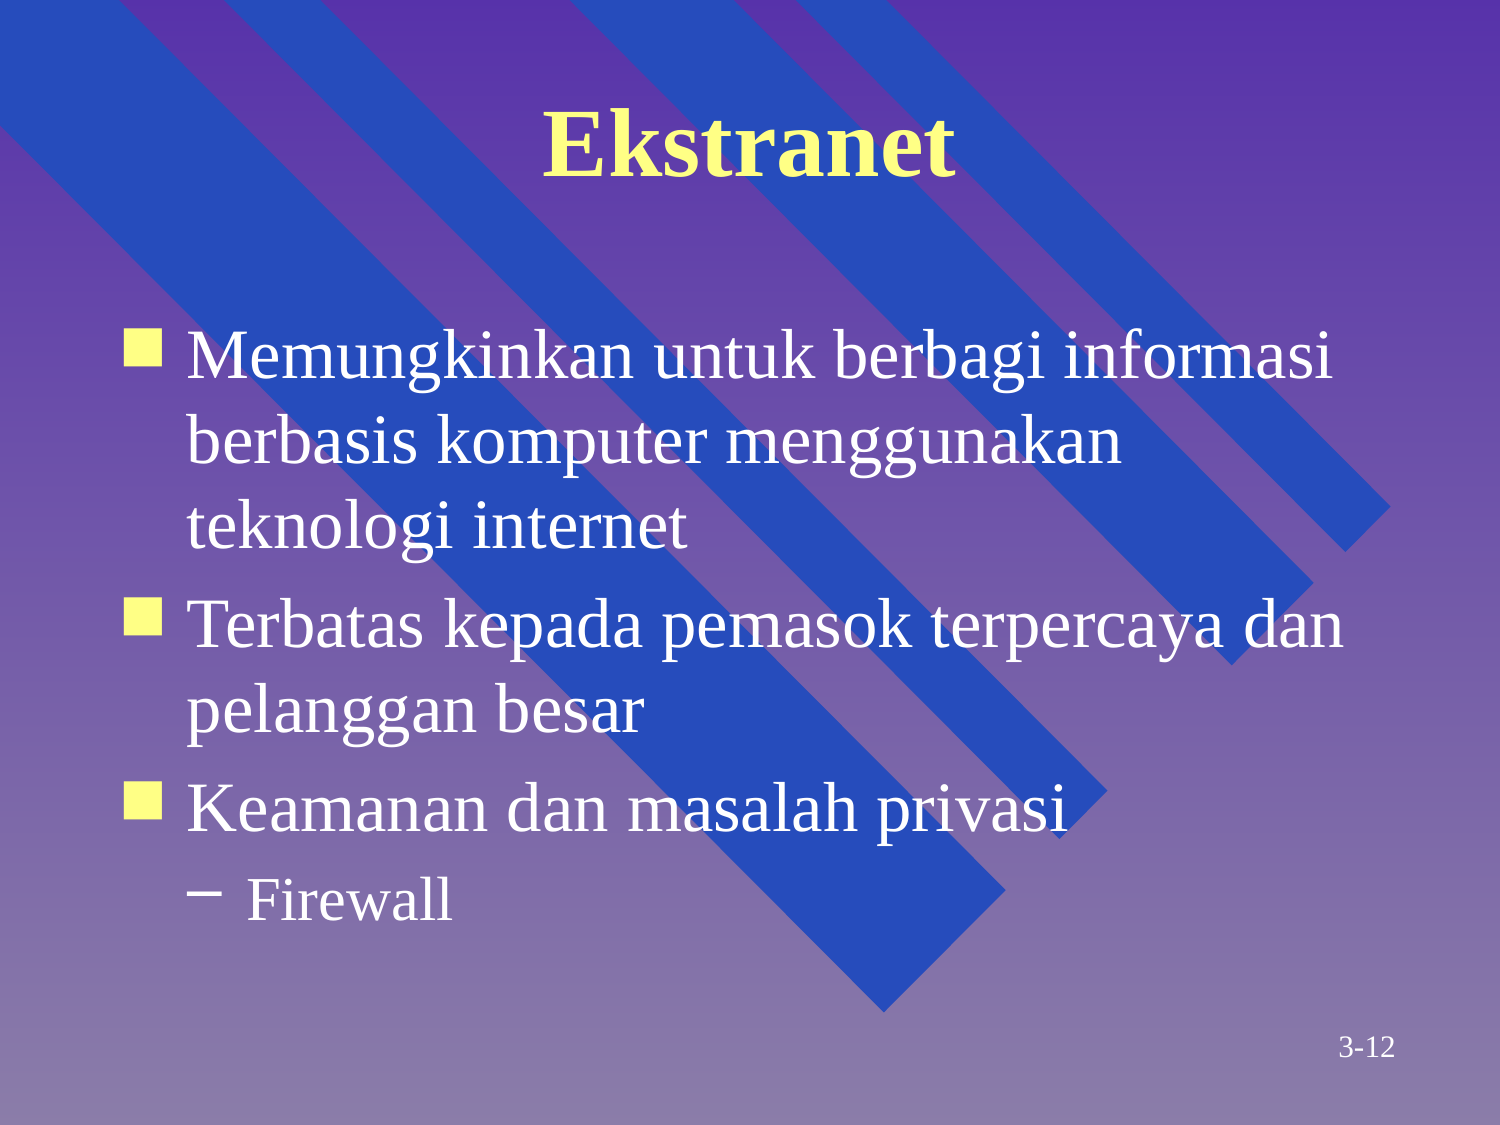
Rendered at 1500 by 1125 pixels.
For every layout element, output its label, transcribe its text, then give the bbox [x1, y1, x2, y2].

title Ekstranet [111, 36, 1388, 238]
text_box 3-12 [1272, 1018, 1462, 1072]
list Memungkinkan untuk berbagi informasi berbasis komputer menggunakan teknologi internet Terbatas kepada pemasok terpercaya dan pelanggan besar Keamanan dan masalah privasi Firewall [111, 299, 1388, 976]
